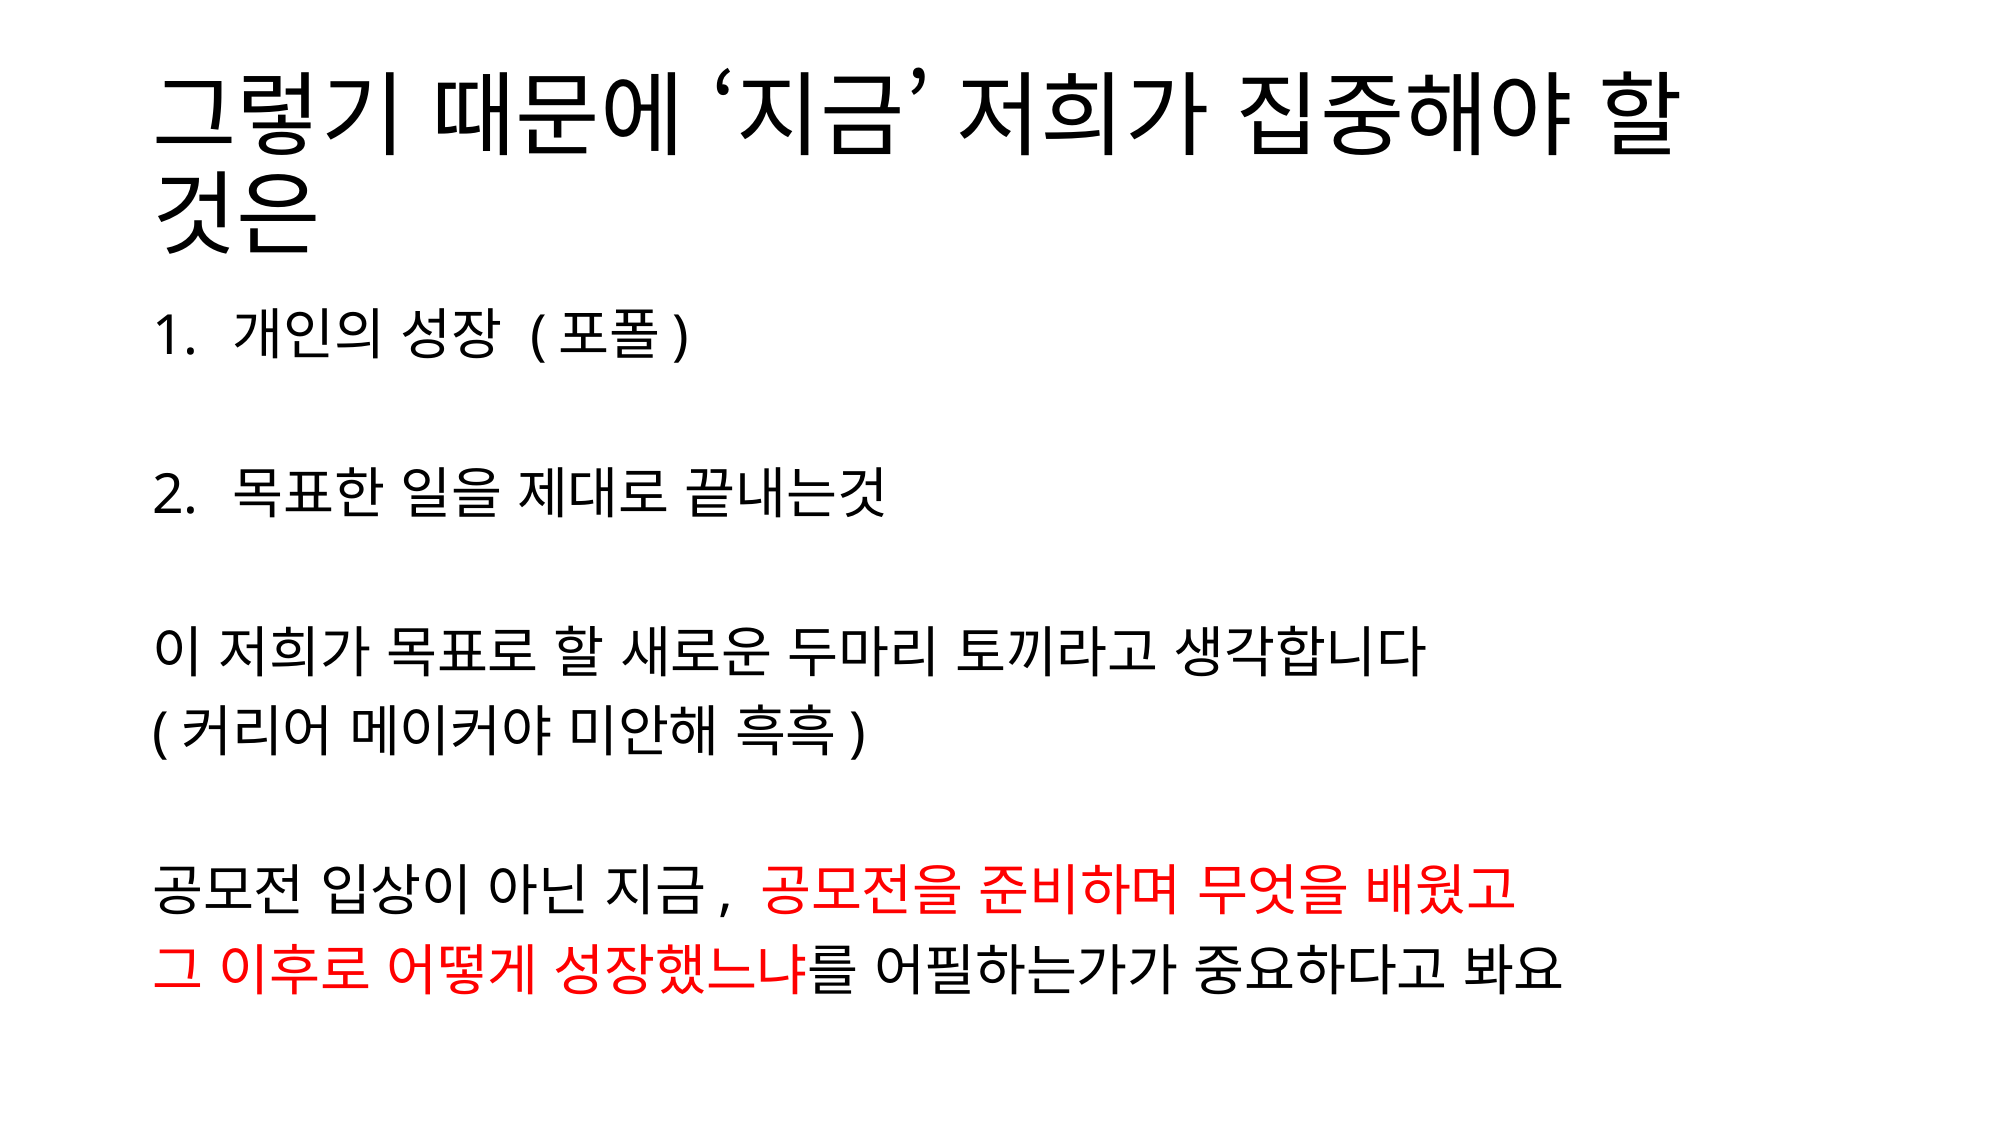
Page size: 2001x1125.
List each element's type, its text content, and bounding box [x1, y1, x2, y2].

list 개인의 성장 (포폴) 목표한 일을 제대로 끝내는것 이 저희가 목표로 할 새로운 두마리 토끼라고 생각합니다 (커리어 메이커야 미안해 흑흑) 공모전 입상이 아닌 지금, 공모전을 준비하며 무엇을 배웠고 그 이후로 어떻게 성장했느냐를 어필하는가가 중요하다고 봐요 [137, 299, 1863, 1014]
title 그렇기 때문에 ‘지금’ 저희가 집중해야 할 것은 [137, 59, 1863, 278]
